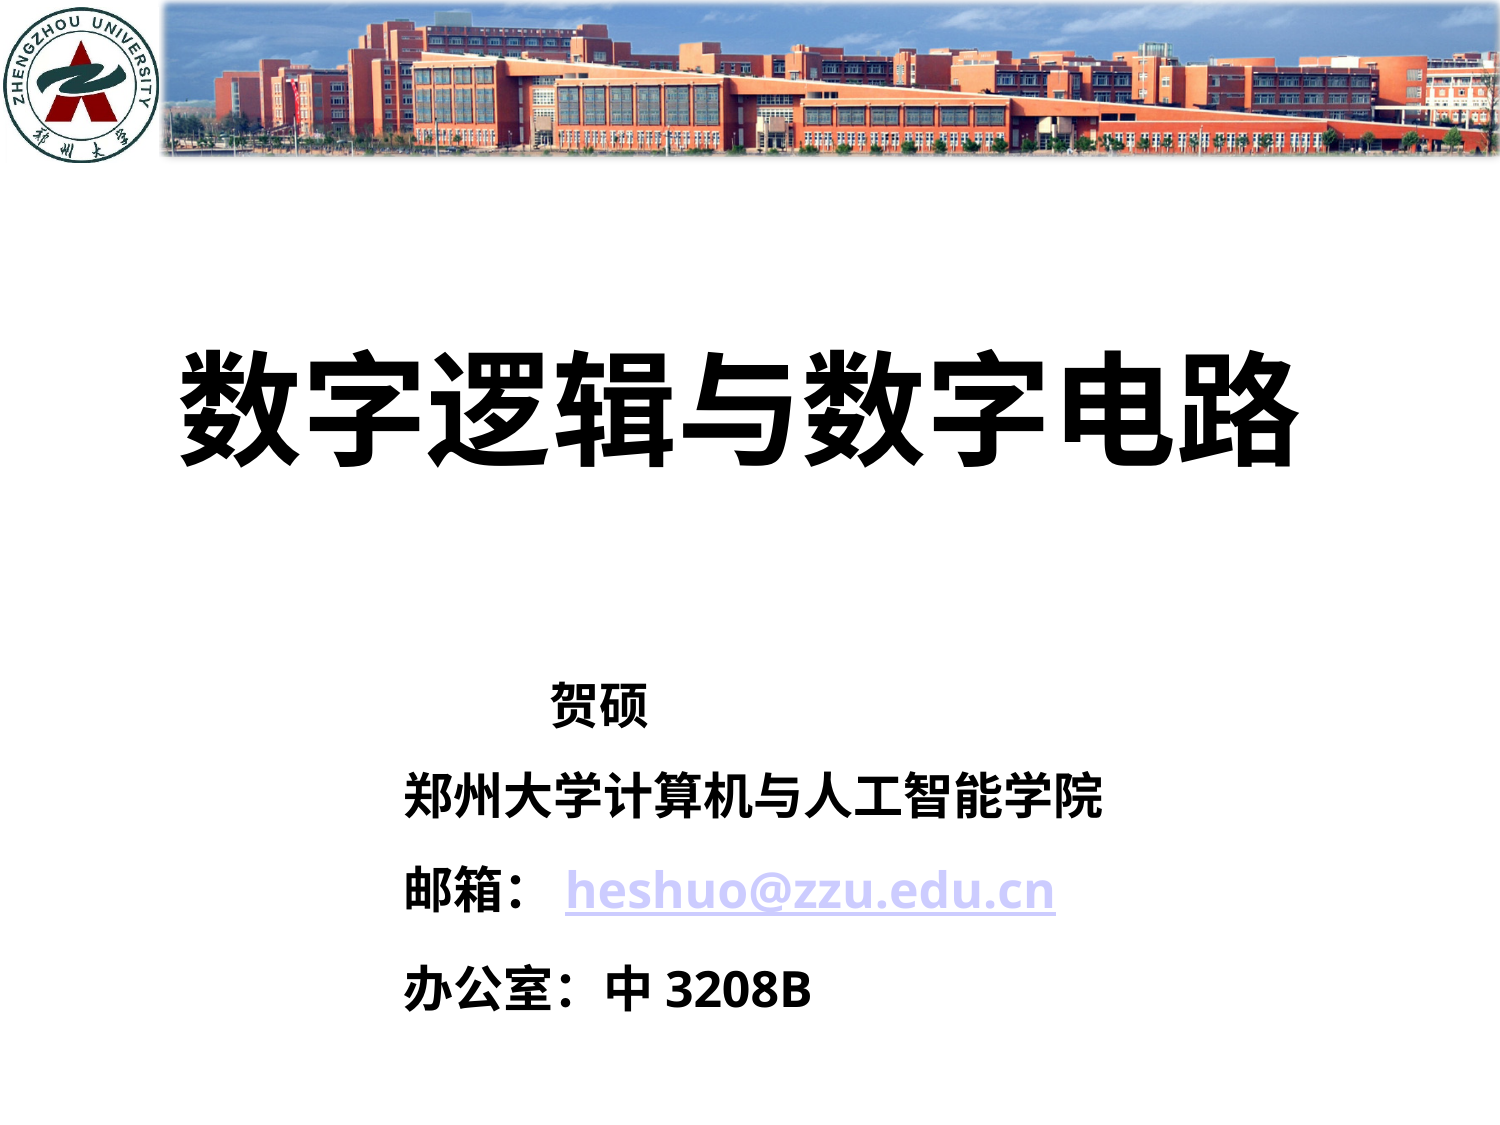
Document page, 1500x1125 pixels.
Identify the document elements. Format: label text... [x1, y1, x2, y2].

picture [3, 0, 1500, 163]
text_box 数字逻辑与数字电路 [3, 294, 1500, 489]
text_box 贺硕 郑州大学计算机与人工智能学院 邮箱：heshuo@zzu.edu.cn 办公室：中3208B [388, 637, 1178, 1025]
